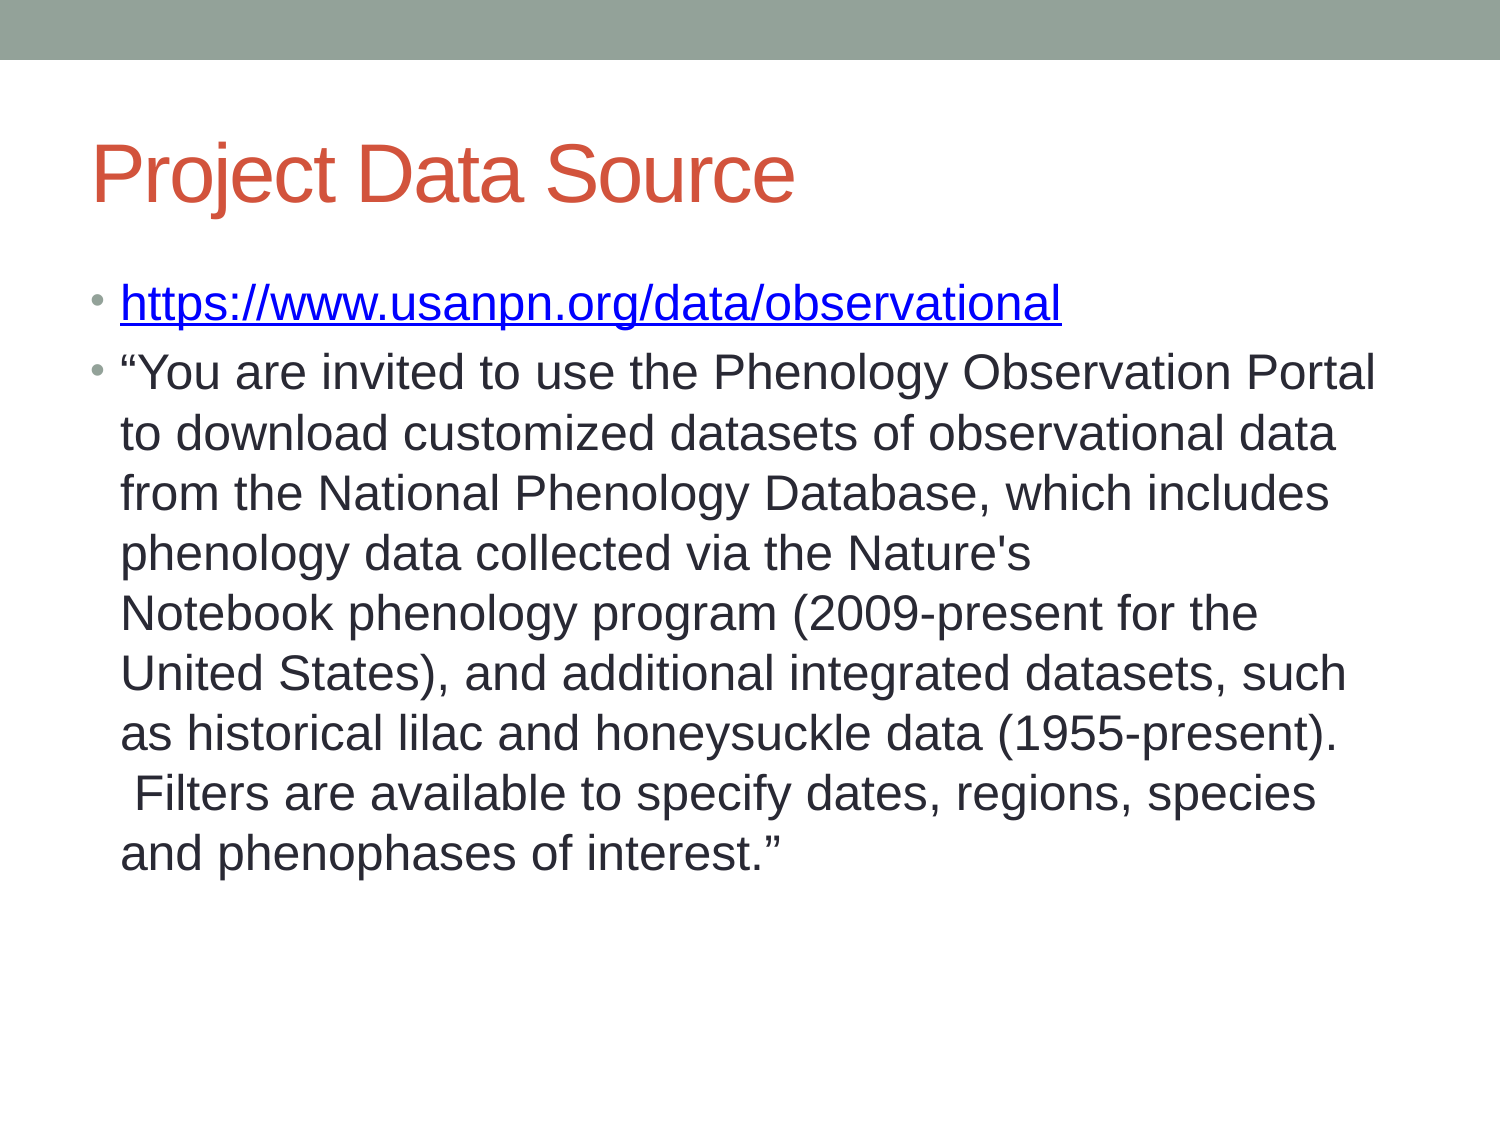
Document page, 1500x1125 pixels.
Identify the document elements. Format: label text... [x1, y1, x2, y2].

list https://www.usanpn.org/data/observational “You are invited to use the Phenology Observation Portal to download customized datasets of observational data from the National Phenology Database, which includes phenology data collected via the Nature's Notebook phenology program (2009-present for the United States), and additional integrated datasets, such as historical lilac and honeysuckle data (1955-present). Filters are available to specify dates, regions, species and phenophases of interest.” [75, 262, 1425, 1063]
title Project Data Source [75, 87, 1425, 250]
